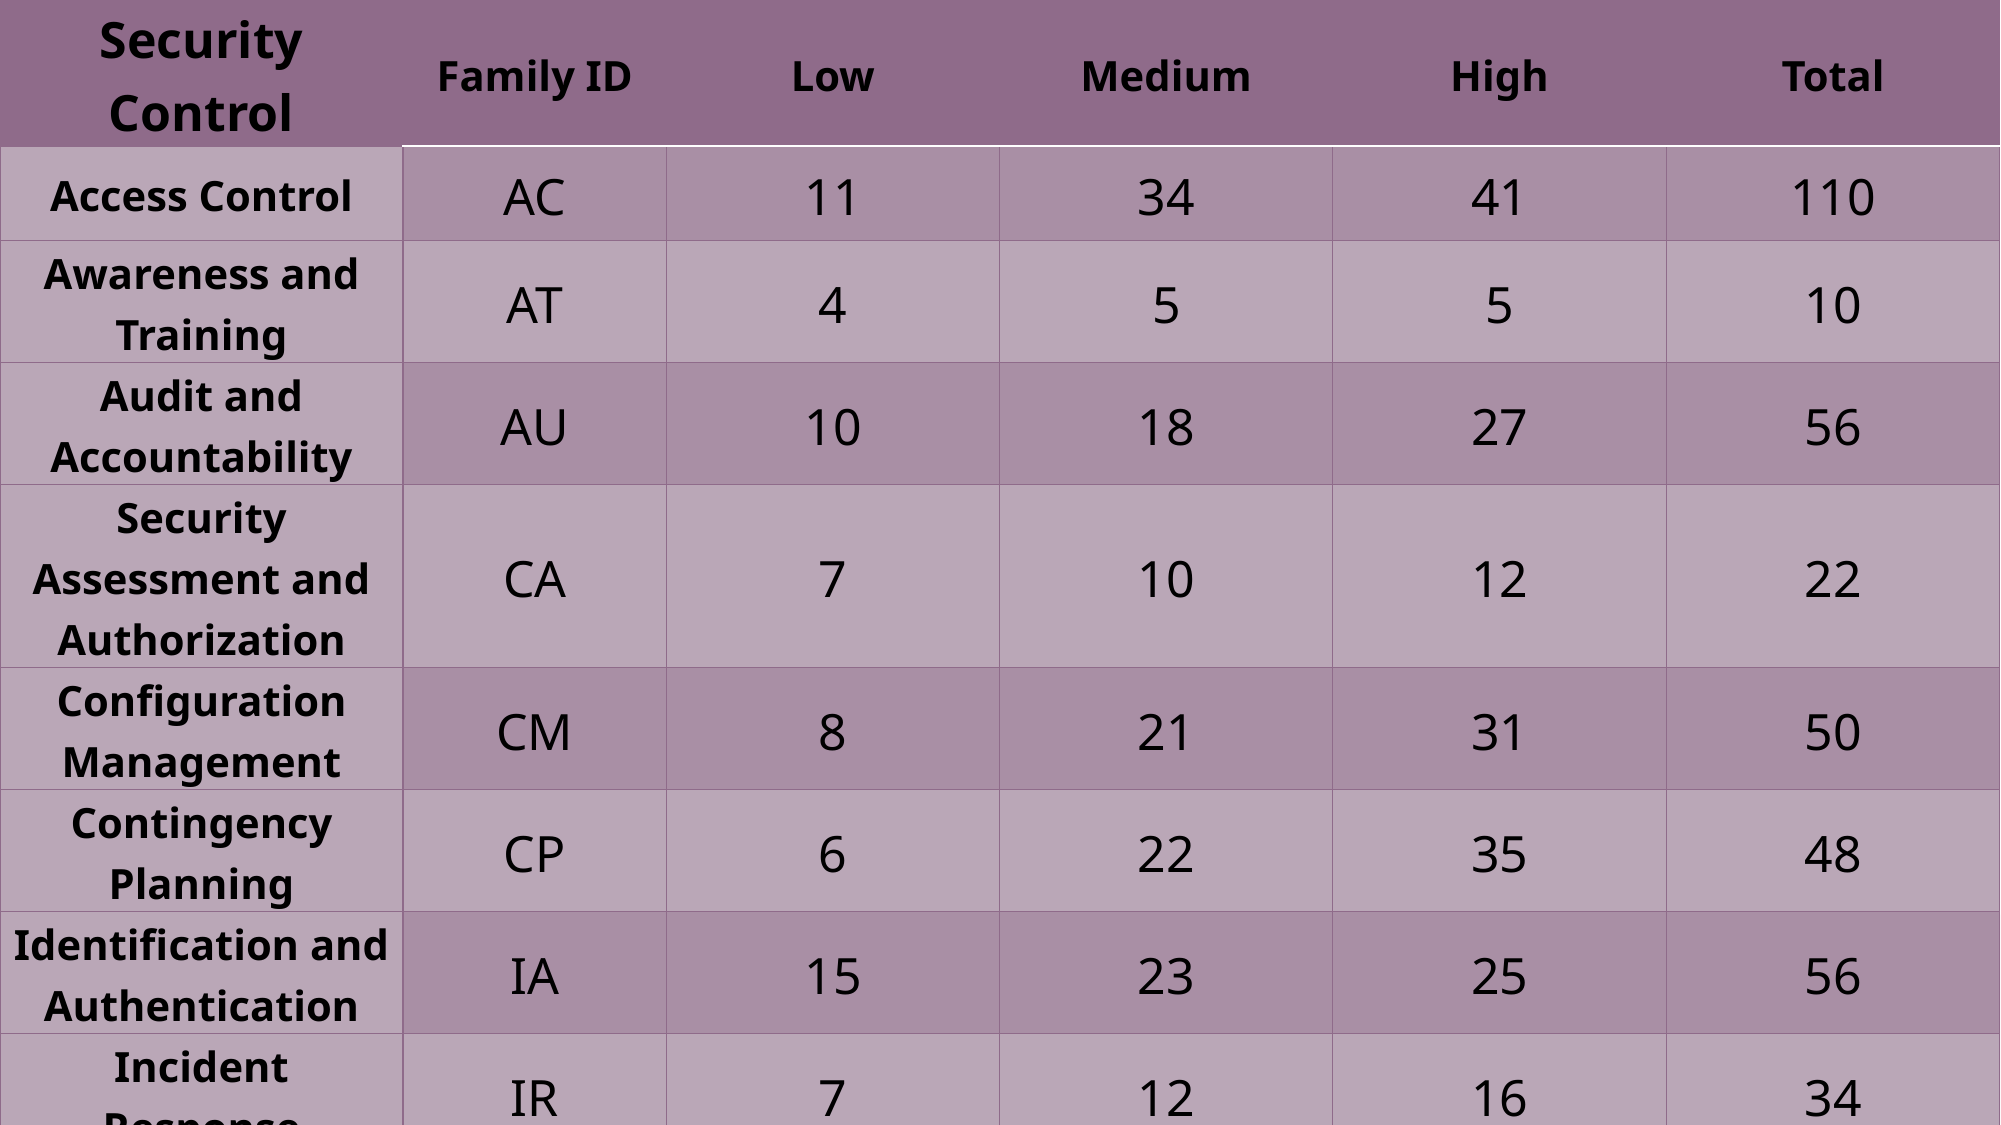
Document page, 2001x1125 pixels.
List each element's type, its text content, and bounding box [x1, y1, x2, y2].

table_cell IR [404, 1034, 666, 1125]
table_cell 22 [1000, 790, 1332, 911]
table_cell 48 [1667, 790, 1999, 911]
table_header Low [667, 1, 999, 145]
table_cell 56 [1667, 363, 1999, 484]
table_cell 41 [1333, 147, 1666, 240]
table_cell Identification and Authentication [1, 912, 402, 1033]
table_cell AU [404, 363, 666, 484]
table_cell 31 [1333, 668, 1666, 789]
table_cell 5 [1333, 241, 1666, 362]
table_cell Access Control [1, 147, 402, 240]
table_cell 7 [667, 485, 999, 667]
table_cell 50 [1667, 668, 1999, 789]
table_cell 10 [667, 363, 999, 484]
table_header Medium [1000, 1, 1332, 145]
table_cell CP [404, 790, 666, 911]
table_cell Awareness and Training [1, 241, 402, 362]
table_header High [1333, 1, 1666, 145]
table_cell 5 [1000, 241, 1332, 362]
table_header Total [1667, 1, 1999, 145]
table_cell Audit and Accountability [1, 363, 402, 484]
table_cell Configuration Management [1, 668, 402, 789]
table_cell 34 [1000, 147, 1332, 240]
table_cell 22 [1667, 485, 1999, 667]
table_cell 7 [667, 1034, 999, 1125]
table_cell Incident Response [1, 1034, 402, 1125]
table_cell 18 [1000, 363, 1332, 484]
table_cell 110 [1667, 147, 1999, 240]
table_cell 23 [1000, 912, 1332, 1033]
table_cell 10 [1000, 485, 1332, 667]
table_header Security Control [1, 1, 402, 146]
table_cell AC [404, 147, 666, 240]
table_cell 21 [1000, 668, 1332, 789]
table_cell CA [404, 485, 666, 667]
table_cell 6 [667, 790, 999, 911]
table_cell 27 [1333, 363, 1666, 484]
table_cell 35 [1333, 790, 1666, 911]
table_cell 12 [1333, 485, 1666, 667]
table_cell 8 [667, 668, 999, 789]
table_cell CM [404, 668, 666, 789]
table_cell 4 [667, 241, 999, 362]
table_cell Security Assessment and Authorization [1, 485, 402, 667]
table_cell 16 [1333, 1034, 1666, 1125]
table_cell 15 [667, 912, 999, 1033]
table_cell 34 [1667, 1034, 1999, 1125]
table_cell IA [404, 912, 666, 1033]
table_cell 12 [1000, 1034, 1332, 1125]
table_header Family ID [404, 1, 666, 145]
table_cell 25 [1333, 912, 1666, 1033]
table_cell 11 [667, 147, 999, 240]
table_cell 10 [1667, 241, 1999, 362]
table_cell AT [404, 241, 666, 362]
table_cell Contingency Planning [1, 790, 402, 911]
table_cell 56 [1667, 912, 1999, 1033]
